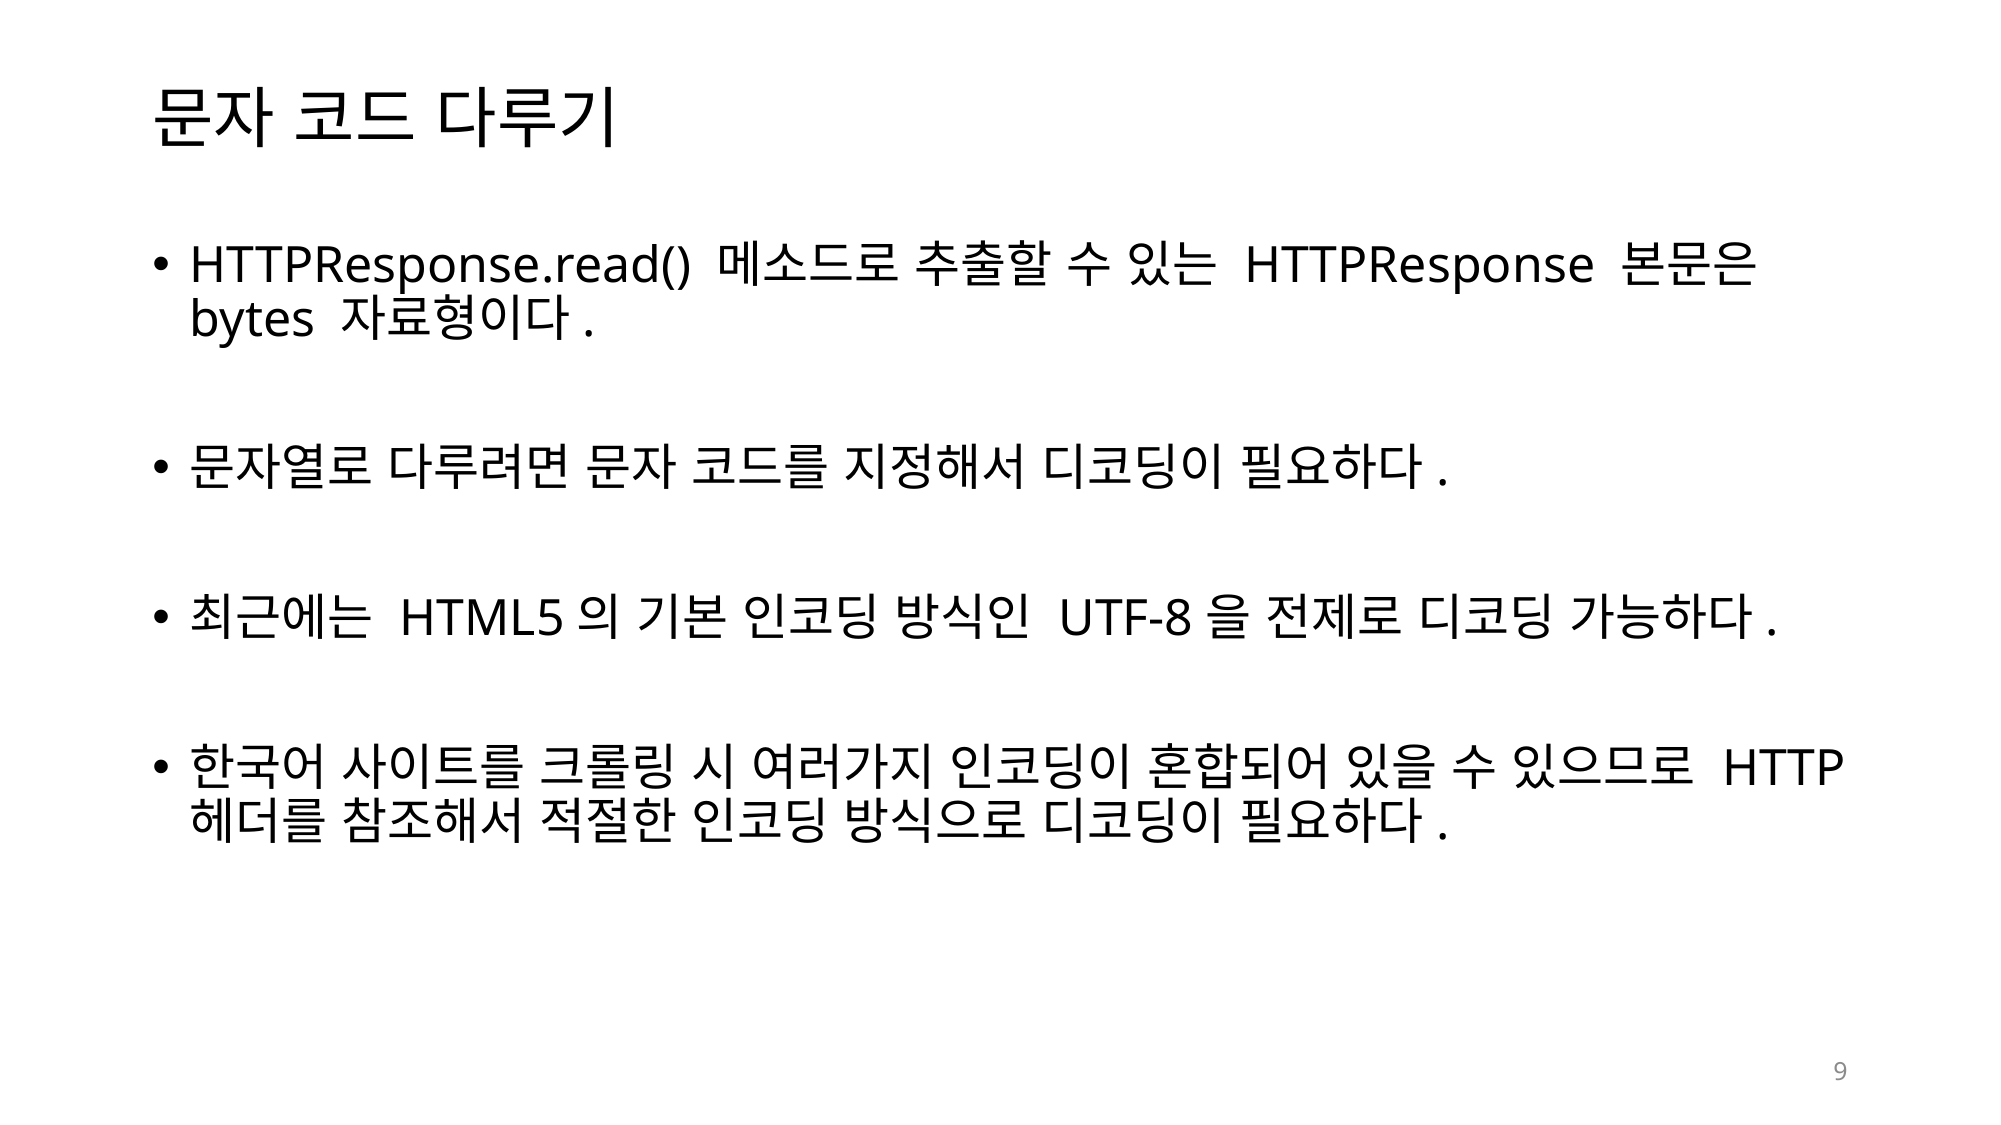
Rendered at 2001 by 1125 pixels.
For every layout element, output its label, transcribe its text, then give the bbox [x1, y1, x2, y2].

slide_number 9 [1412, 1042, 1863, 1103]
list HTTPResponse.read() 메소드로 추출할 수 있는 HTTPResponse 본문은 bytes 자료형이다. 문자열로 다루려면 문자 코드를 지정해서 디코딩이 필요하다. 최근에는 HTML5의 기본 인코딩 방식인 UTF-8을 전제로 디코딩 가능하다. 한국어 사이트를 크롤링 시 여러가지 인코딩이 혼합되어 있을 수 있으므로 HTTP 헤더를 참조해서 적절한 인코딩 방식으로 디코딩이 필요하다. [137, 231, 1863, 1066]
title 문자 코드 다루기 [137, 59, 1863, 182]
